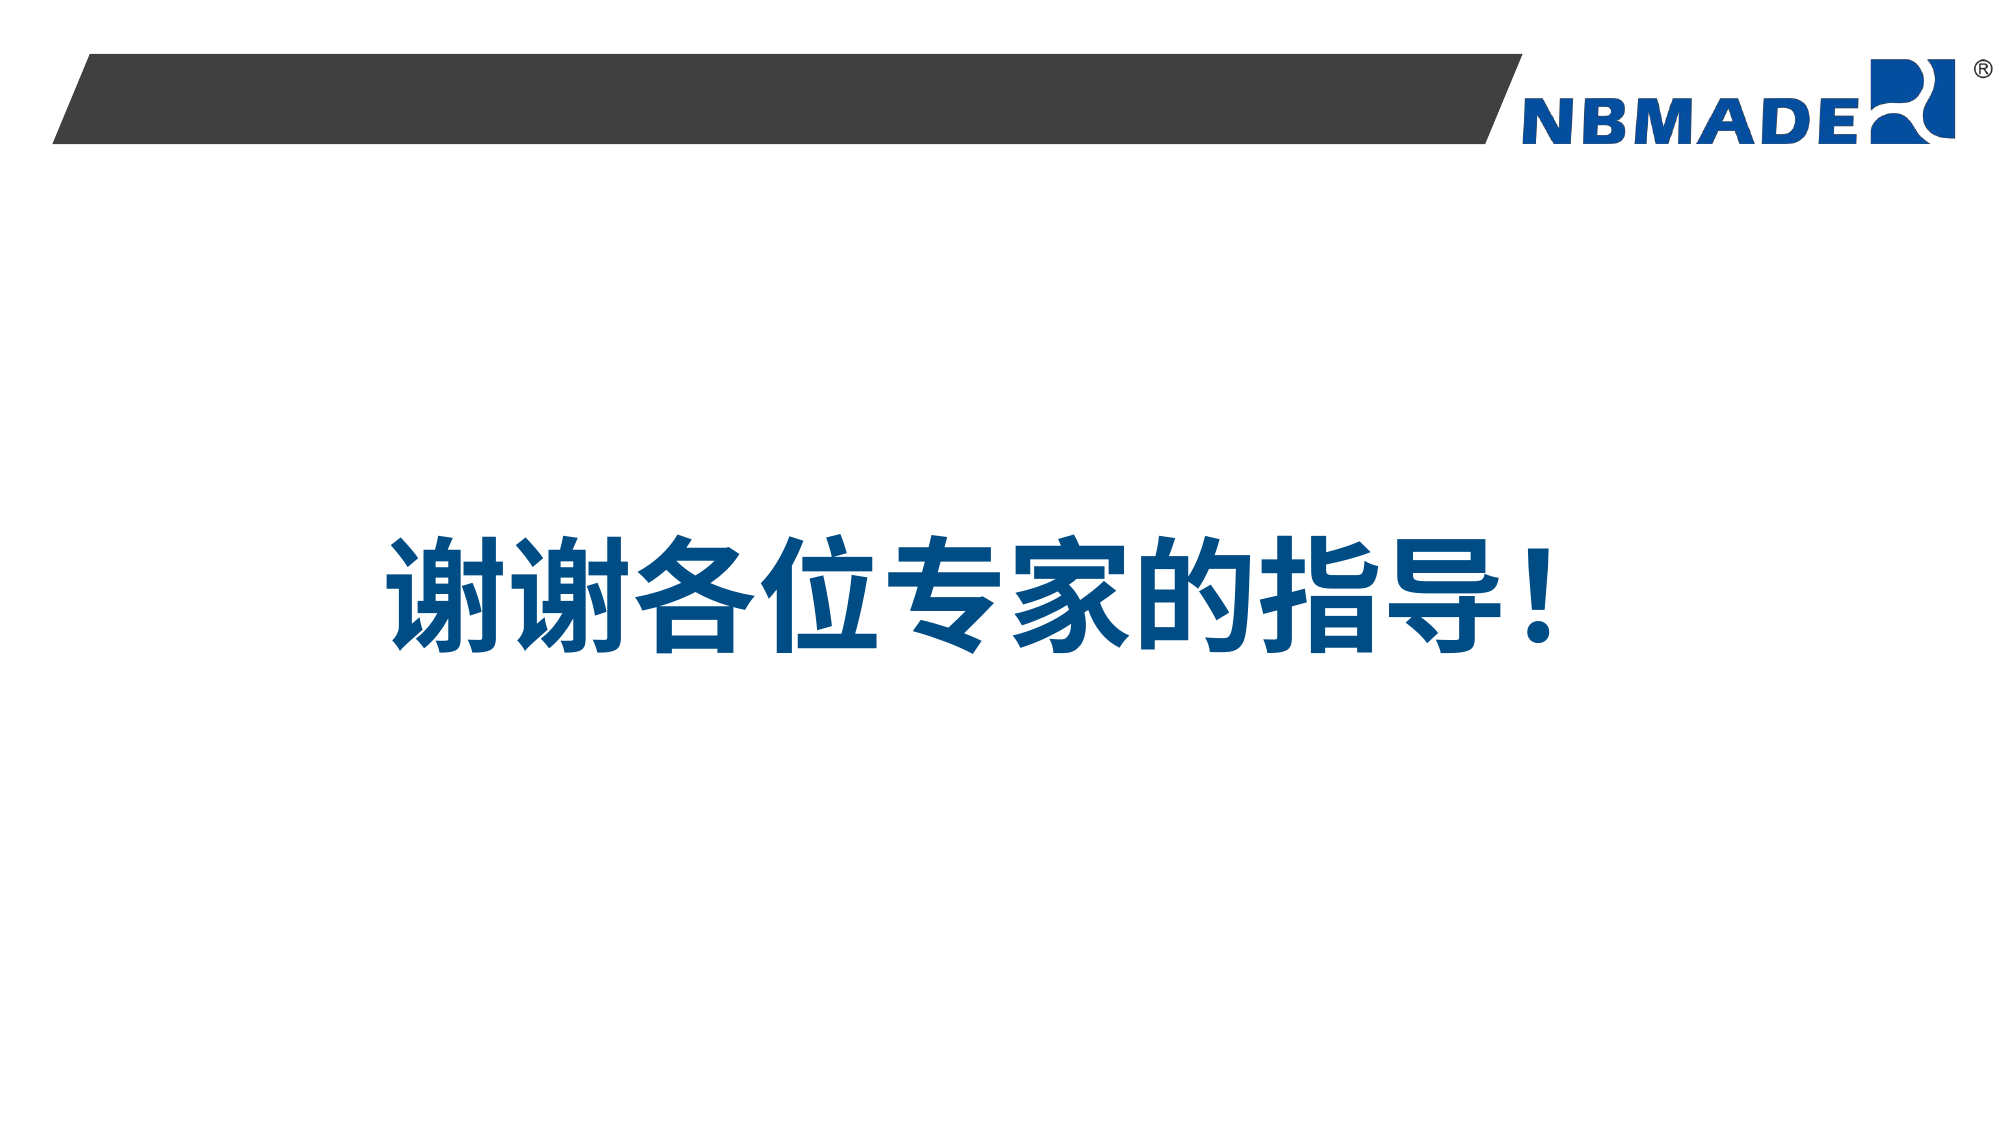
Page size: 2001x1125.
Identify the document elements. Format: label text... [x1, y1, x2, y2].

text_box 谢谢各位专家的指导！ [147, 435, 1867, 690]
text_box [1512, 59, 2000, 144]
text_box [52, 53, 1523, 145]
